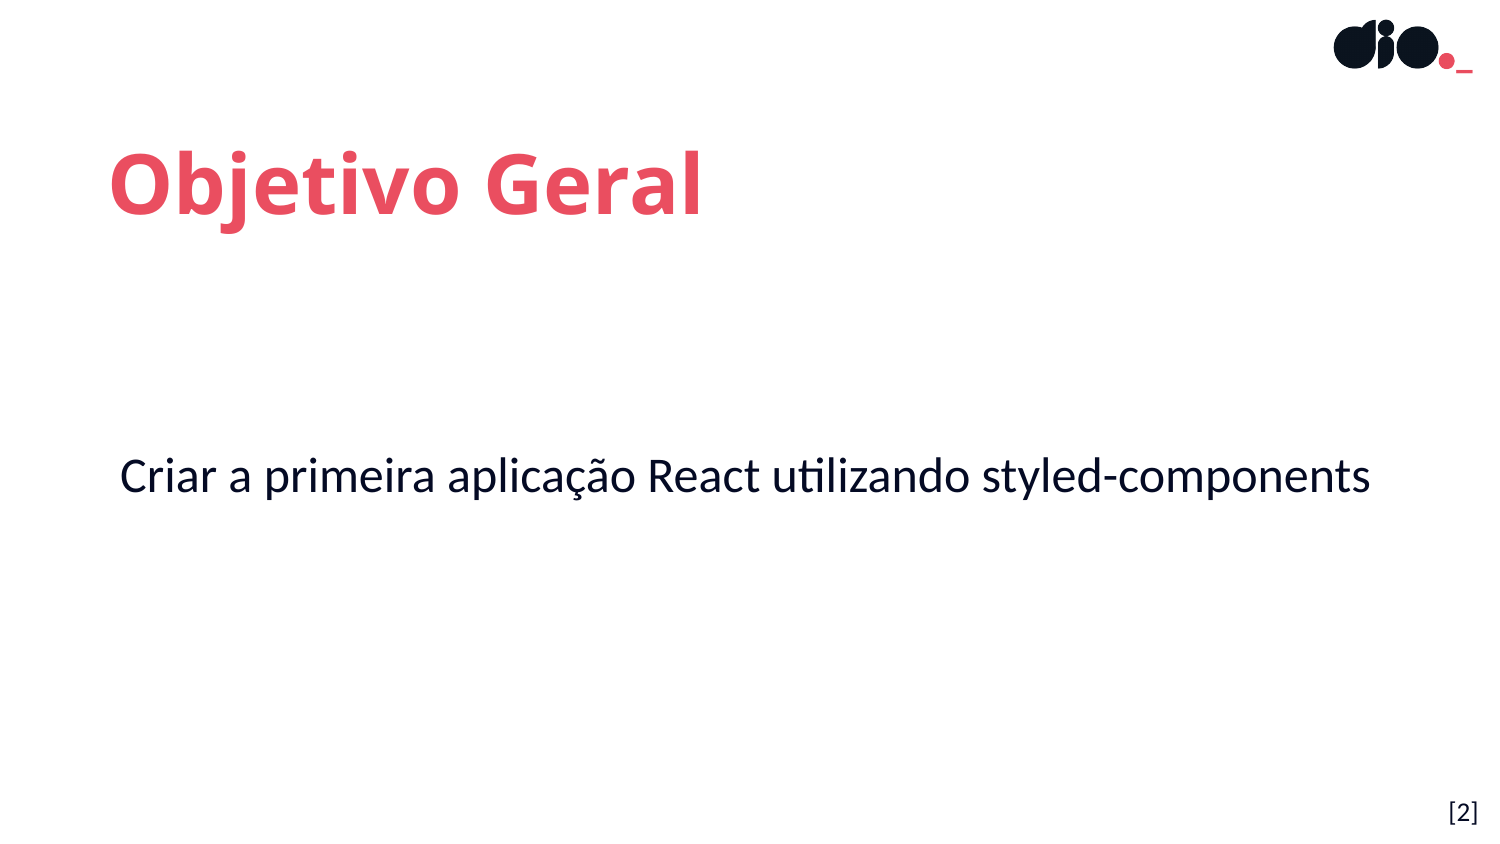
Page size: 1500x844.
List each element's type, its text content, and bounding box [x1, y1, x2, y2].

text_box Objetivo Geral [92, 104, 1408, 243]
text_box Criar a primeira aplicação React utilizando styled-components [92, 304, 1408, 641]
slide_number [2] [1403, 779, 1494, 844]
picture [1333, 19, 1473, 74]
